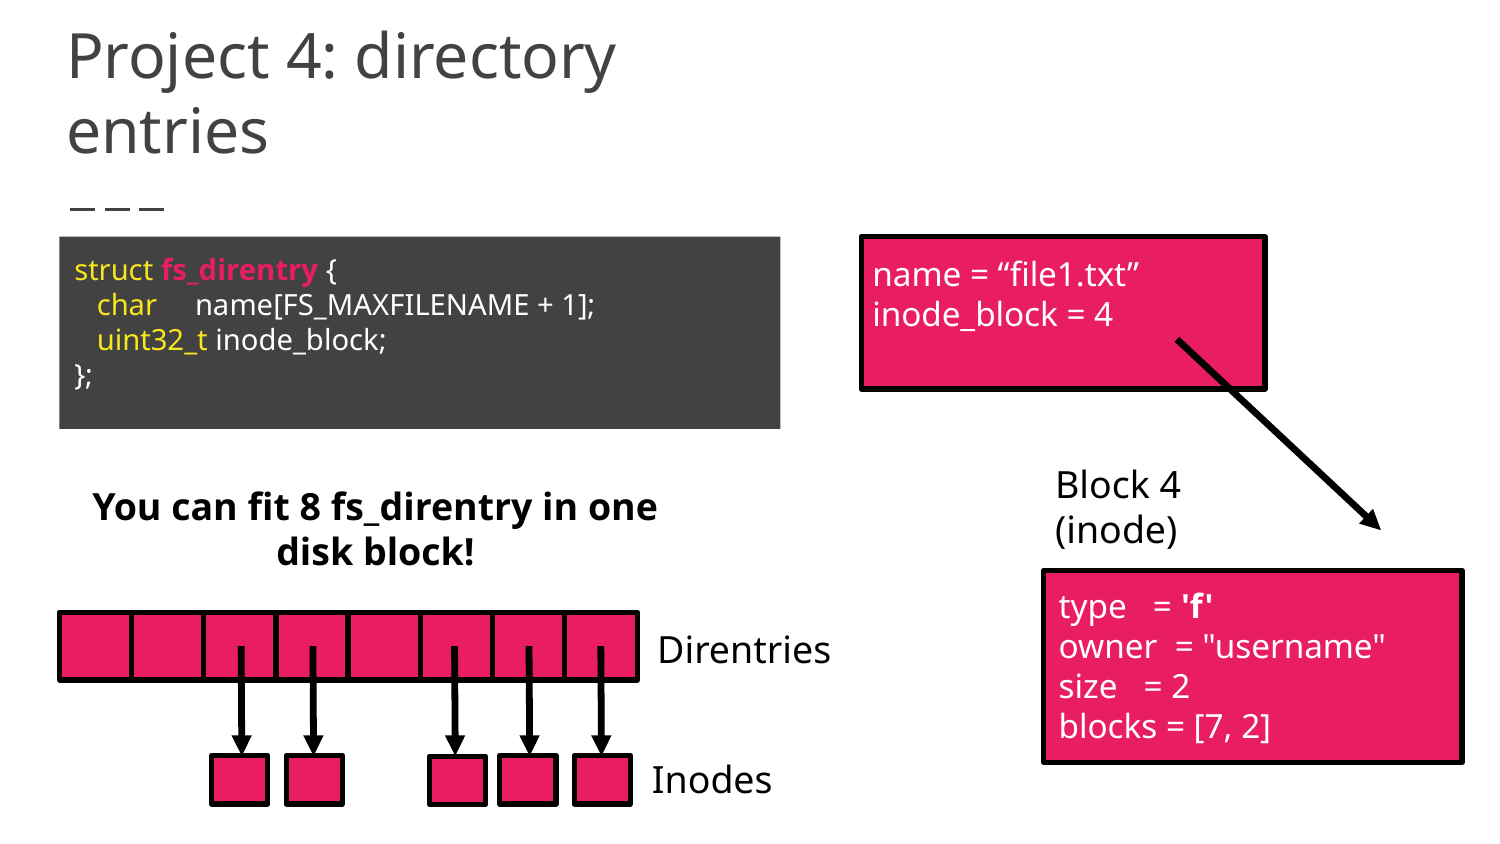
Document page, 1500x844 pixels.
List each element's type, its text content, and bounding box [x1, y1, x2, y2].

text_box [499, 645, 557, 805]
text_box name = “file1.txt” inode_block = 4 [861, 236, 1266, 390]
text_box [429, 645, 486, 805]
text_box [59, 611, 901, 681]
text_box Inodes [640, 750, 809, 803]
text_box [574, 645, 631, 805]
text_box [211, 645, 269, 805]
text_box [286, 755, 343, 804]
text_box You can fit 8 fs_direntry in one disk block! [59, 477, 692, 598]
text_box type = 'f' owner = "username" size = 2 blocks = [7, 2] [1043, 570, 1463, 763]
title Project 4: directory entries [51, 61, 750, 182]
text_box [1176, 339, 1382, 531]
text_box Block 4 (inode) [1043, 455, 1282, 558]
text_box struct fs_direntry { char name[FS_MAXFILENAME + 1]; uint32_t inode_block; }; [59, 236, 781, 429]
